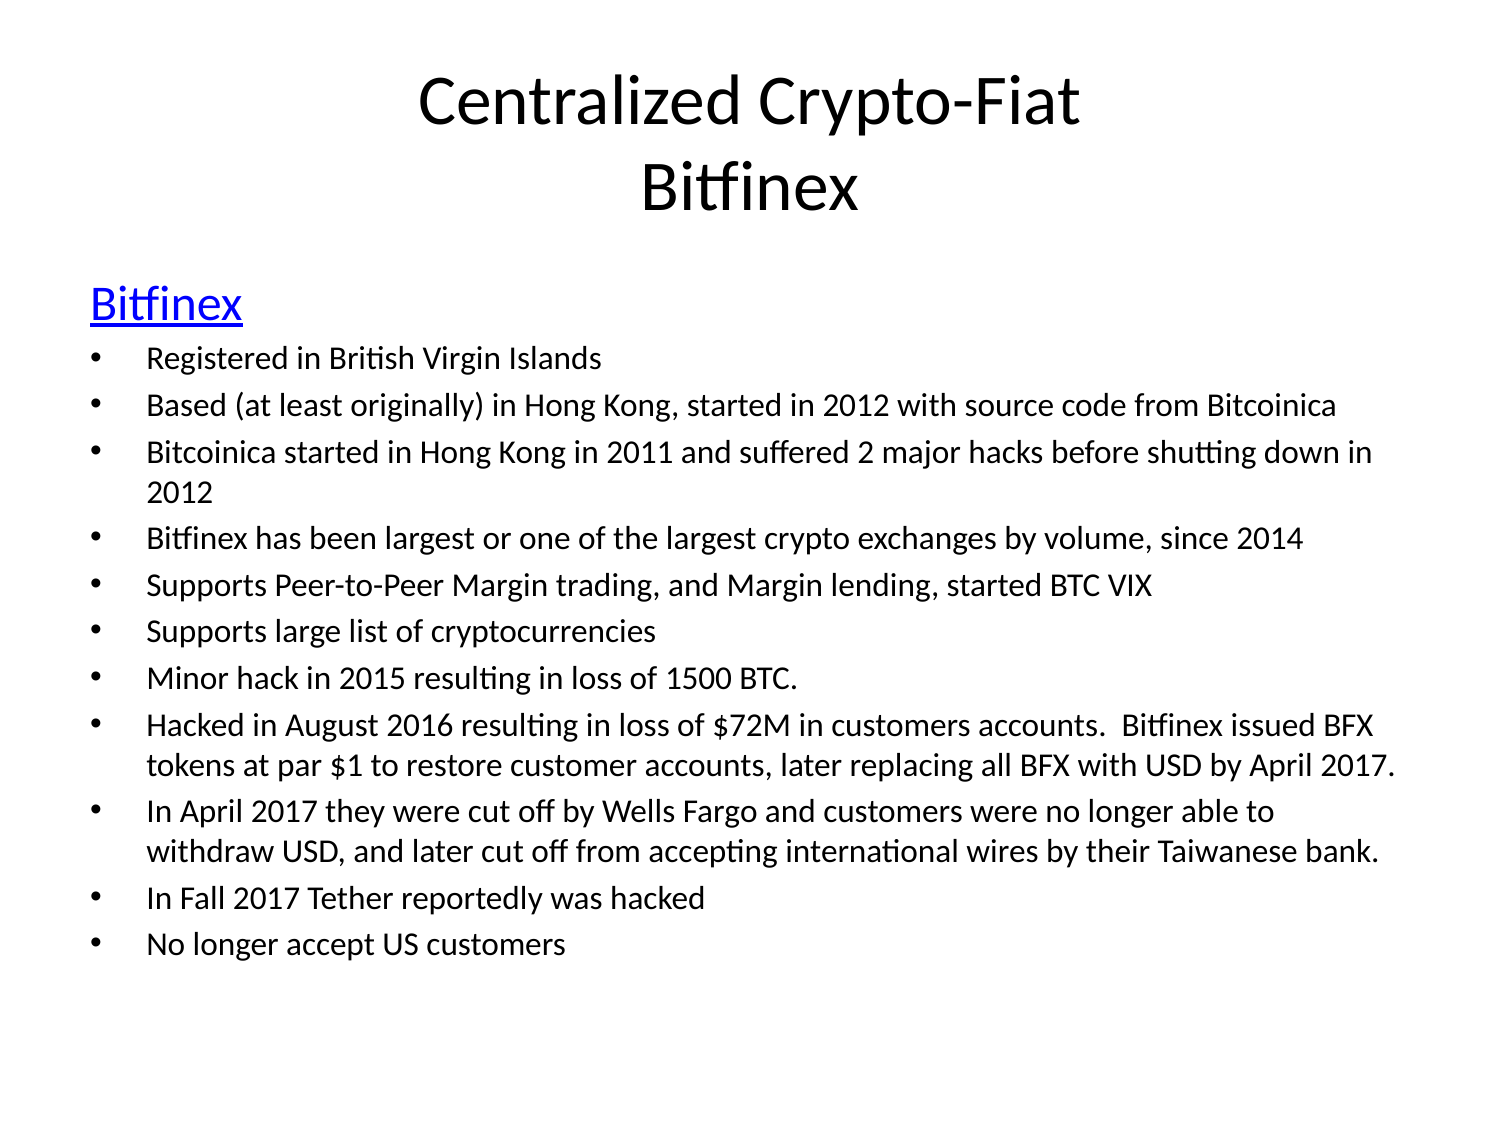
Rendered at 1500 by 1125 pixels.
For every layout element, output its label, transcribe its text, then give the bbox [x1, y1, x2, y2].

title Centralized Crypto-Fiat Bitfinex [75, 45, 1425, 233]
list Bitfinex Registered in British Virgin Islands Based (at least originally) in Hong Kong, started in 2012 with source code from Bitcoinica Bitcoinica started in Hong Kong in 2011 and suffered 2 major hacks before shutting down in 2012 Bitfinex has been largest or one of the largest crypto exchanges by volume, since 2014 Supports Peer-to-Peer Margin trading, and Margin lending, started BTC VIX Supports large list of cryptocurrencies Minor hack in 2015 resulting in loss of 1500 BTC. Hacked in August 2016 resulting in loss of $72M in customers accounts. Bitfinex issued BFX tokens at par $1 to restore customer accounts, later replacing all BFX with USD by April 2017. In April 2017 they were cut off by Wells Fargo and customers were no longer able to withdraw USD, and later cut off from accepting international wires by their Taiwanese bank. In Fall 2017 Tether reportedly was hacked No longer accept US customers [75, 262, 1425, 1005]
